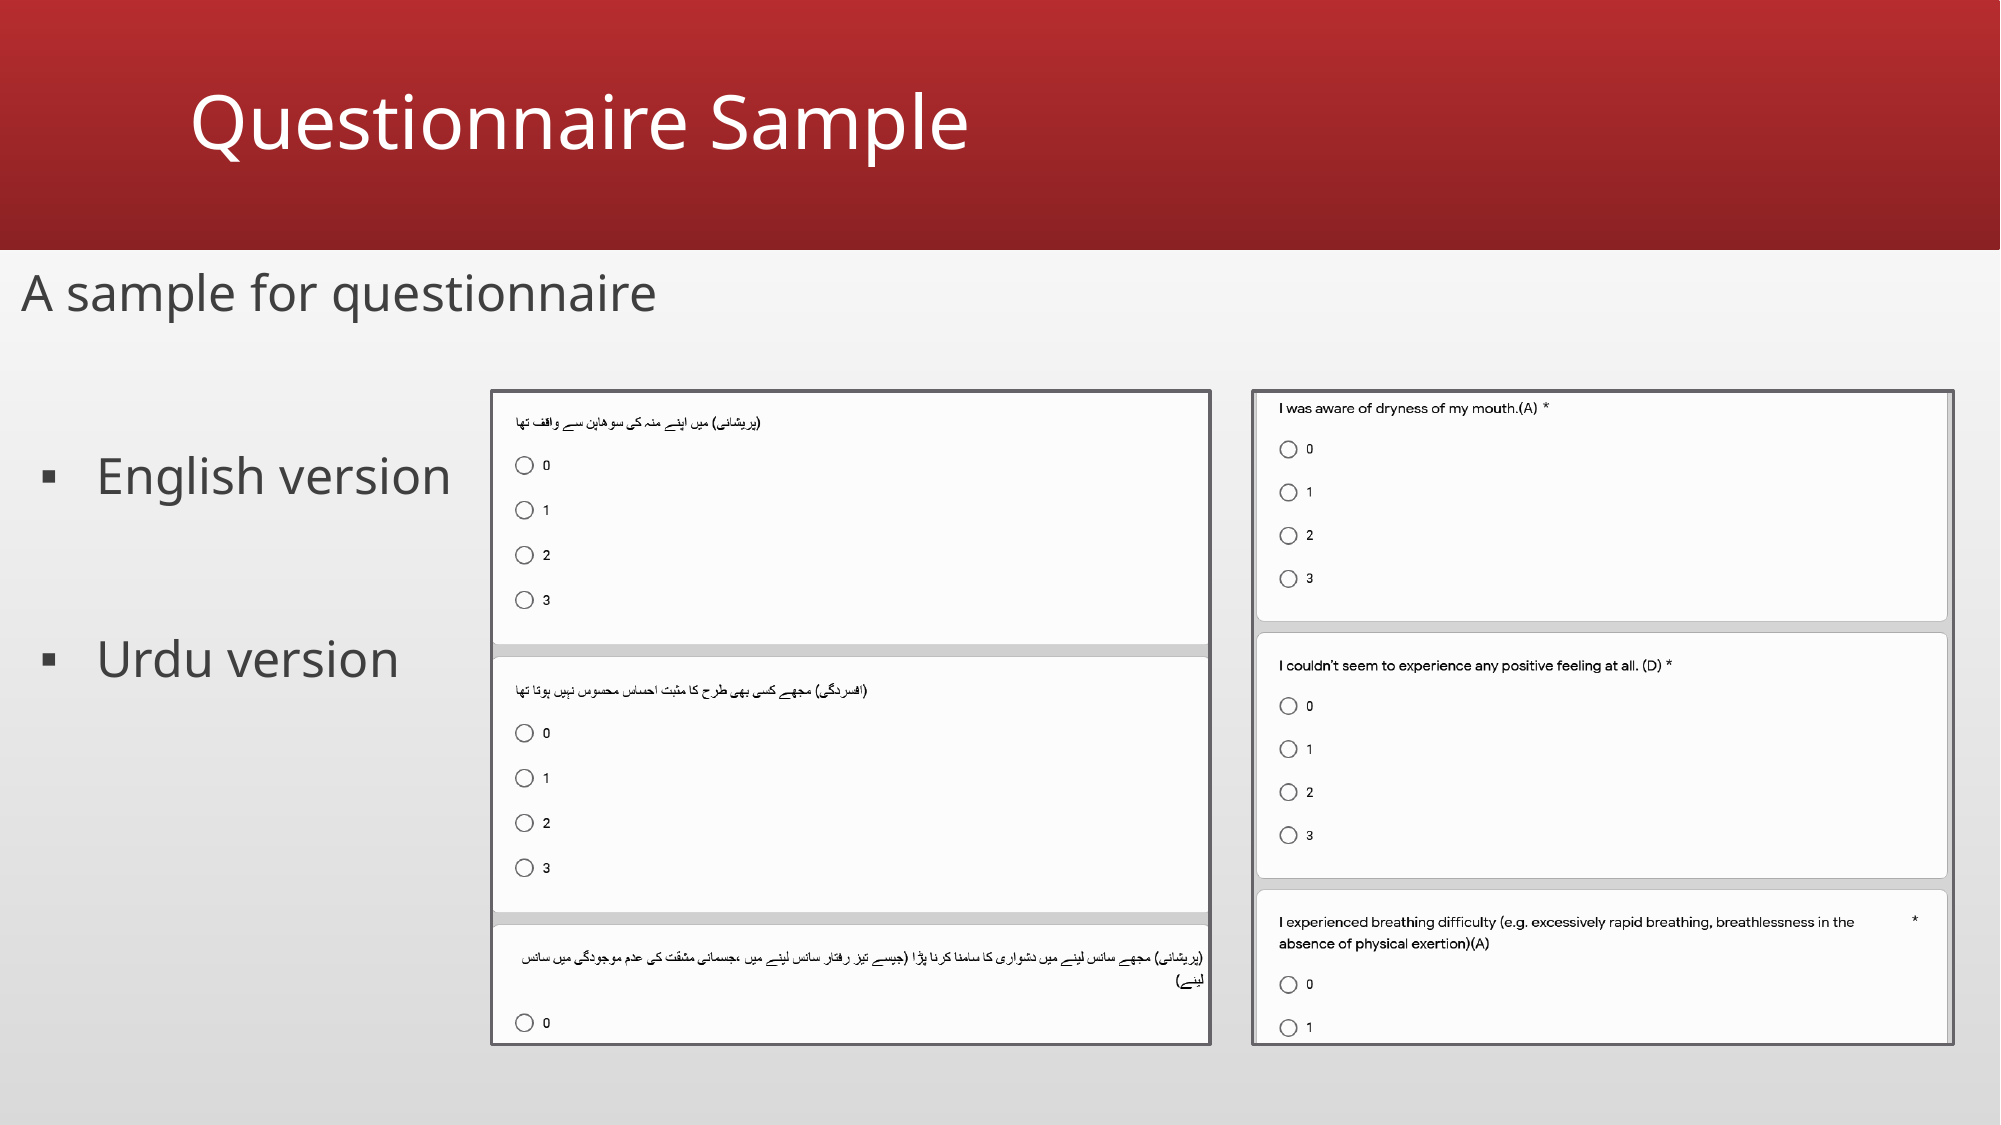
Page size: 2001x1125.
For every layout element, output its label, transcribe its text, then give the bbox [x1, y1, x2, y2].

picture [1253, 392, 1952, 1043]
list A sample for questionnaire English version Urdu version [6, 261, 1507, 1012]
title Questionnaire Sample [174, 16, 1825, 234]
picture [493, 392, 1209, 1043]
